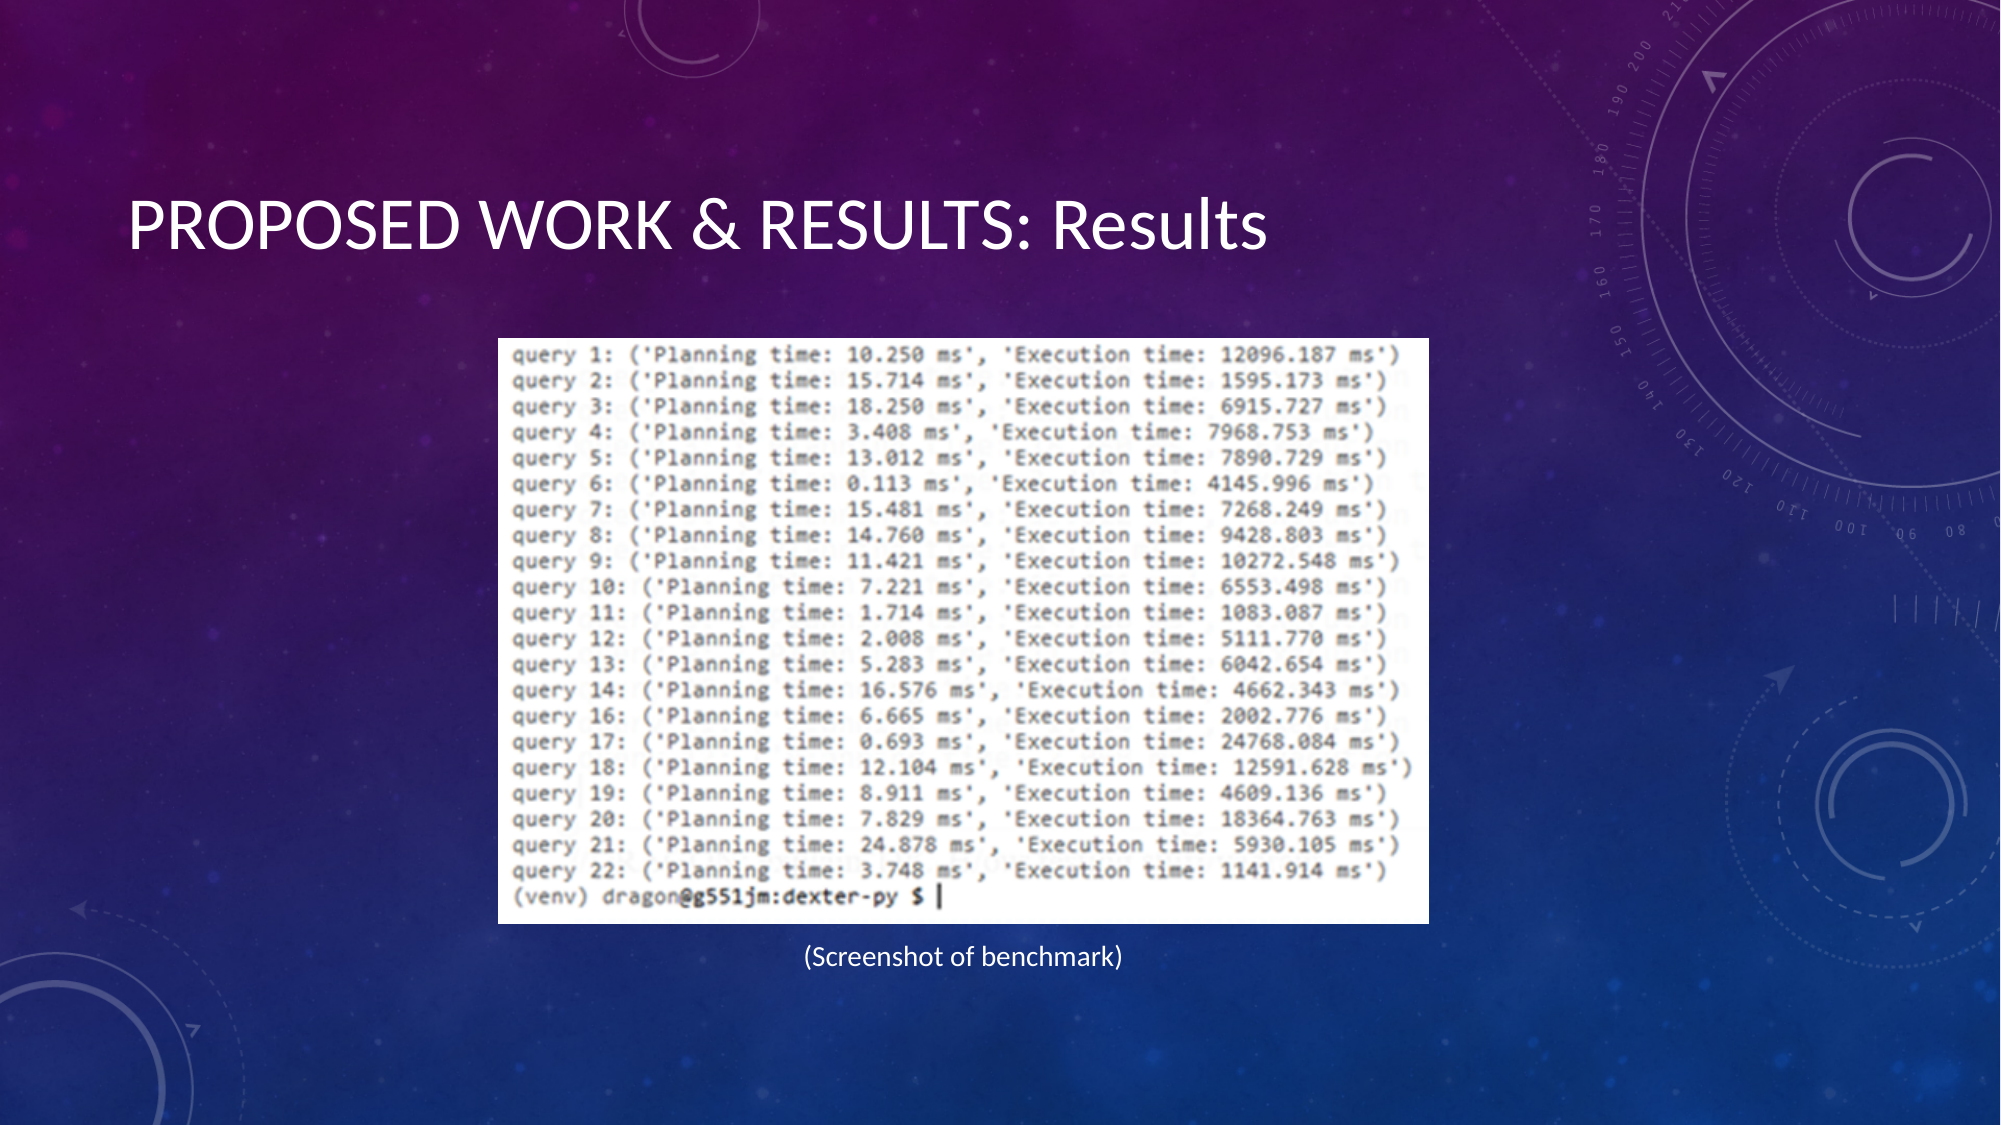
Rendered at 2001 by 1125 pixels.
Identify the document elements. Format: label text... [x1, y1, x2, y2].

title PROPOSED WORK & RESULTS: Results [112, 99, 1775, 339]
picture [0, 0, 2001, 1125]
text_box (Screenshot of benchmark) [581, 932, 1346, 1045]
